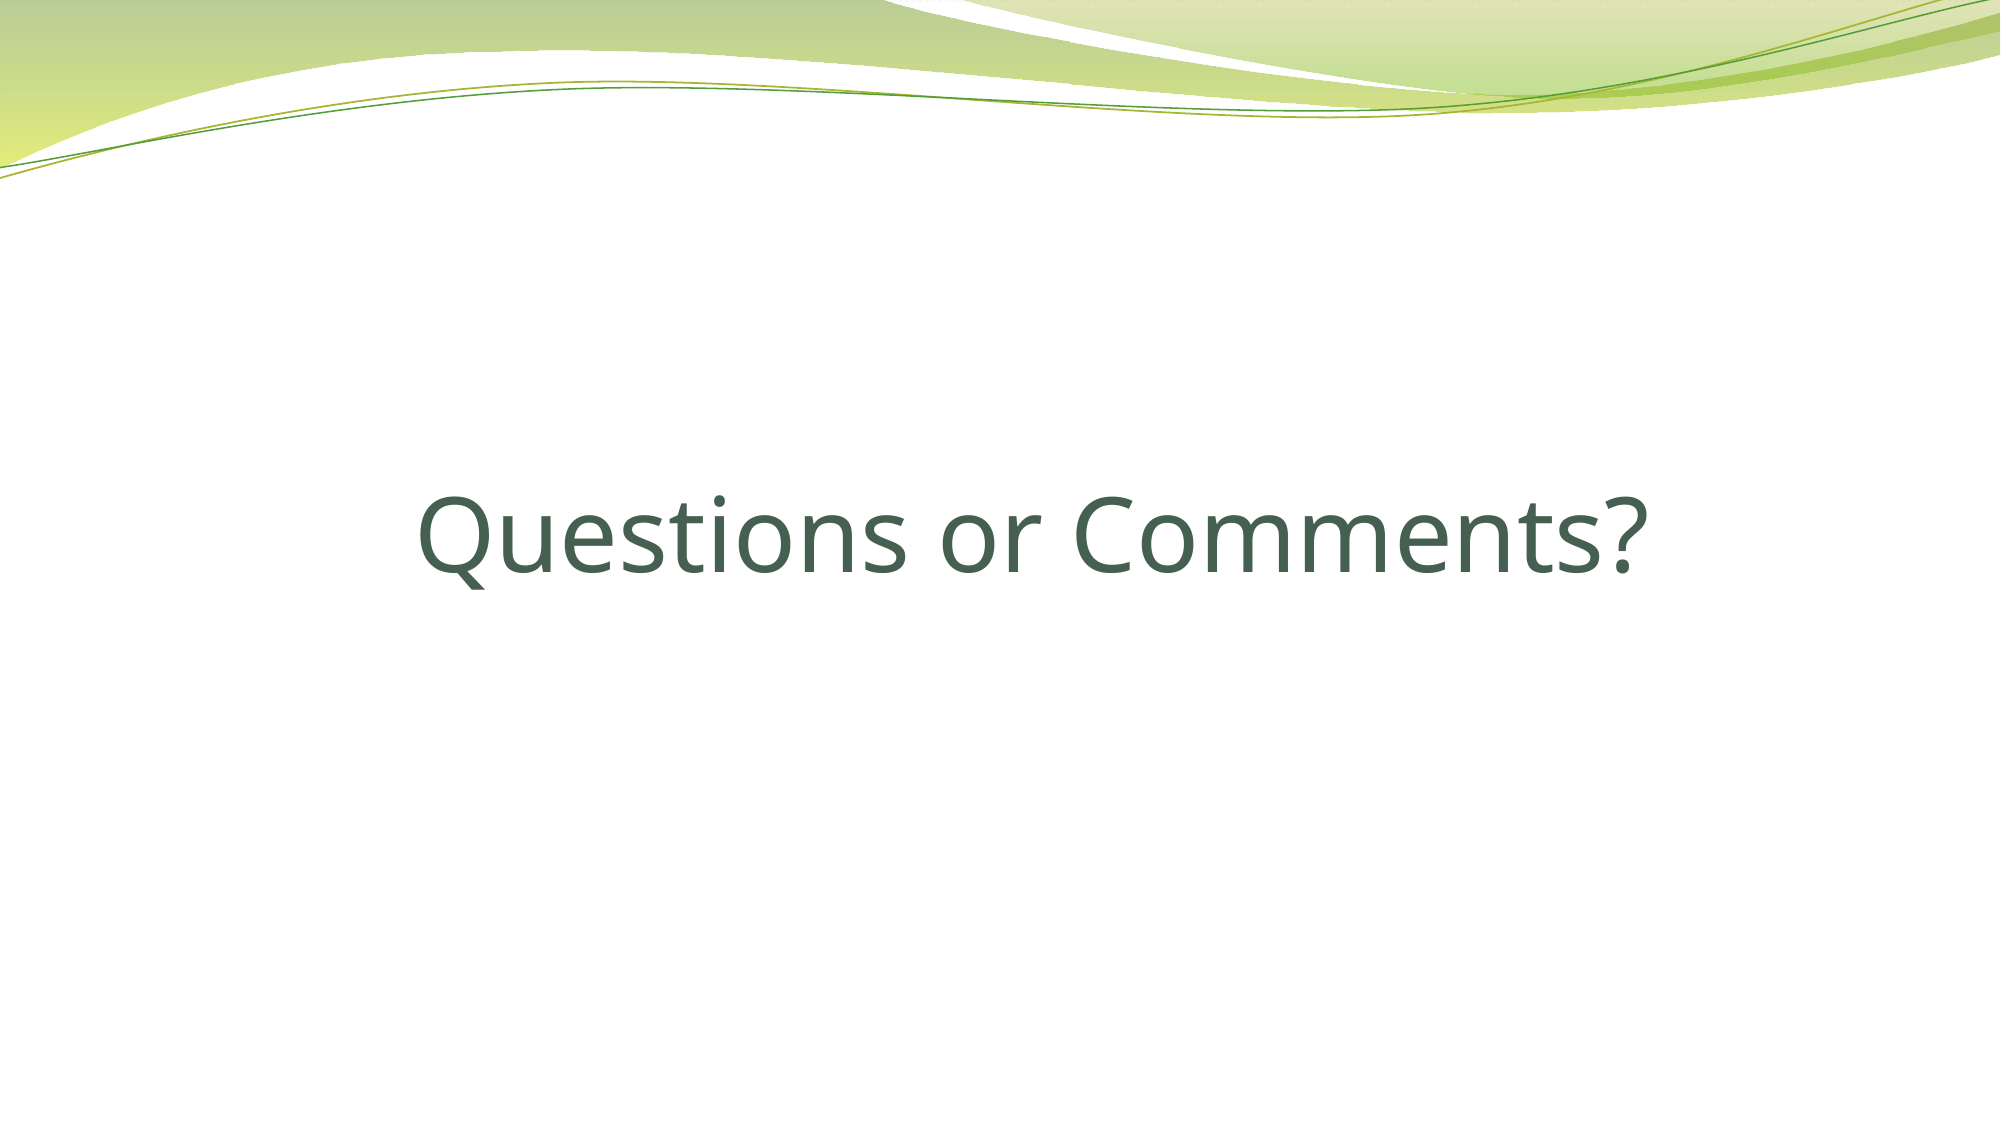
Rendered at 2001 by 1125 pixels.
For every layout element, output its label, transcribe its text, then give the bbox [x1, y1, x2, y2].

title Questions or Comments? [132, 406, 1933, 594]
